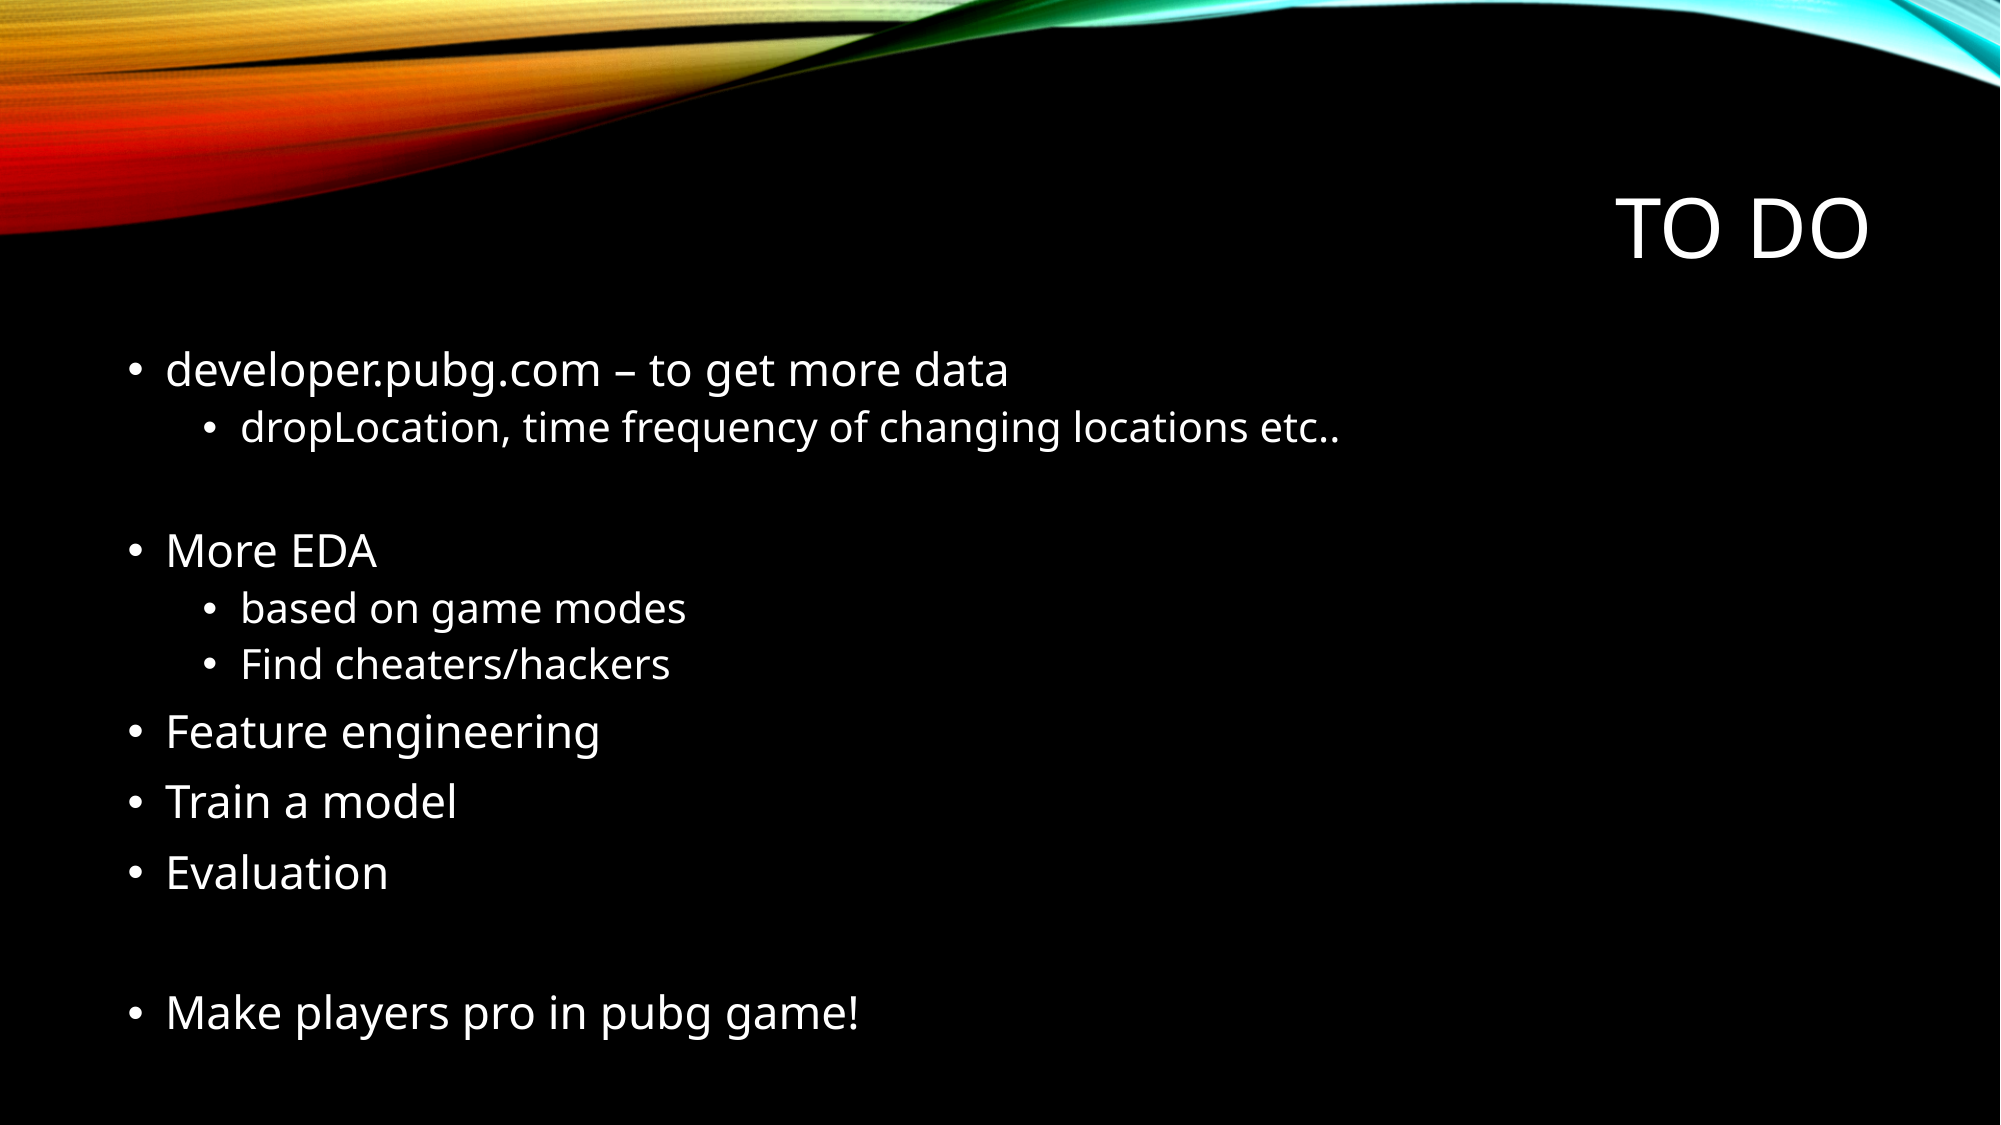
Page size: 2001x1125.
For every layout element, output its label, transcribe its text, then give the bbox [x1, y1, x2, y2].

list developer.pubg.com – to get more data dropLocation, time frequency of changing locations etc.. More EDA based on game modes Find cheaters/hackers Feature engineering Train a model Evaluation Make players pro in pubg game! [112, 339, 1888, 1065]
title To dO [474, 125, 1888, 338]
picture [0, 0, 2000, 237]
